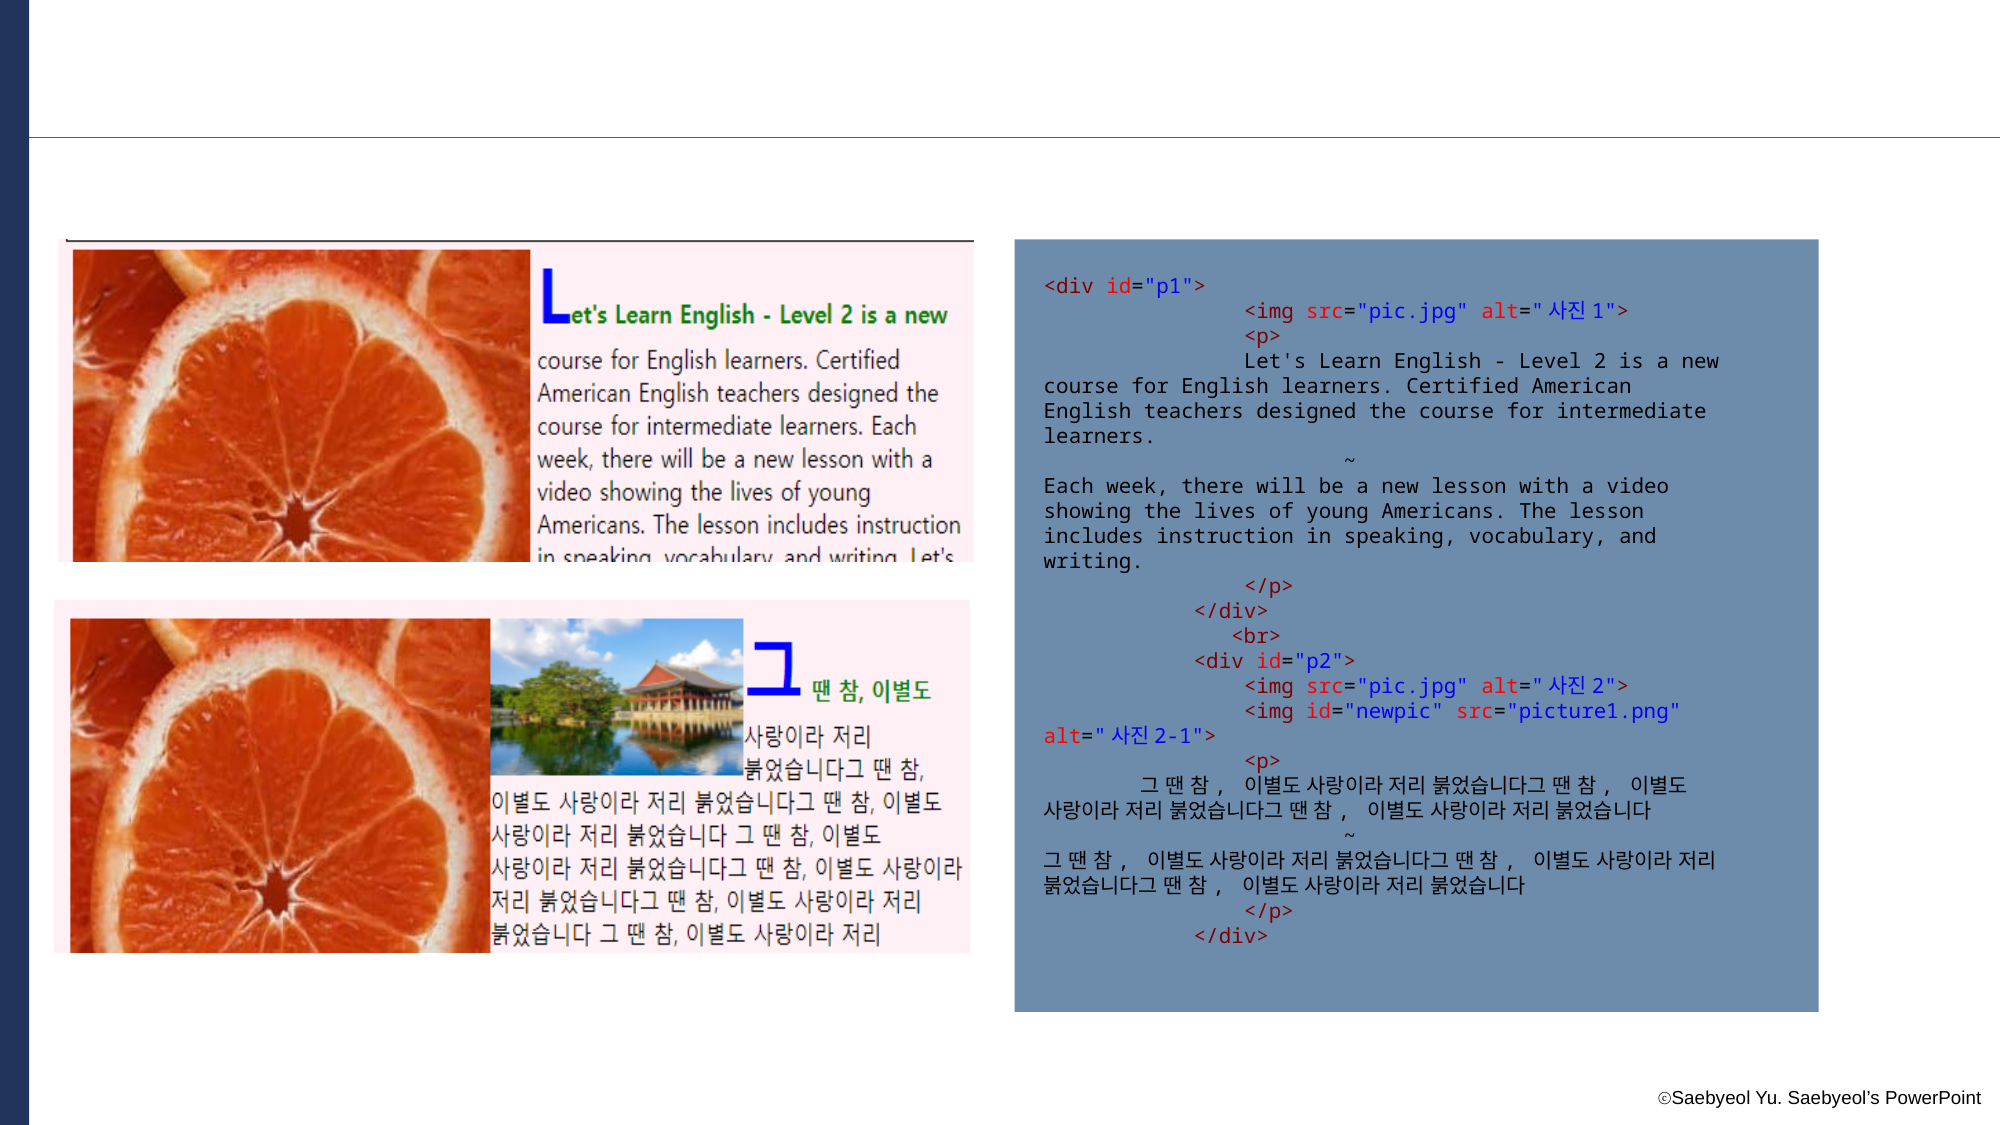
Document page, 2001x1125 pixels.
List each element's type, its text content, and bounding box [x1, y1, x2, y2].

picture [57, 239, 974, 562]
text_box [1014, 238, 1820, 1013]
text_box <div id="p1"> <img src="pic.jpg" alt="사진1"> <p> Let's Learn English - Level 2 is a new course for English learners. Certified American English teachers designed the course for intermediate learners. ~ Each week, there will be a new lesson with a video showing the lives of young Americans. The lesson includes instruction in speaking, vocabulary, and writing. </p> </div> <br> <div id="p2"> <img src="pic.jpg" alt="사진2"> <img id="newpic" src="picture1.png" alt="사진2-1"> <p> 그 땐 참, 이별도 사랑이라 저리 붉었습니다그 땐 참, 이별도 사랑이라 저리 붉었습니다그 땐 참, 이별도 사랑이라 저리 붉었습니다 ~ 그 땐 참, 이별도 사랑이라 저리 붉었습니다그 땐 참, 이별도 사랑이라 저리 붉었습니다그 땐 참, 이별도 사랑이라 저리 붉었습니다 </p> </div> [1028, 265, 1736, 1030]
picture [54, 600, 970, 953]
text_box [0, 0, 30, 1125]
